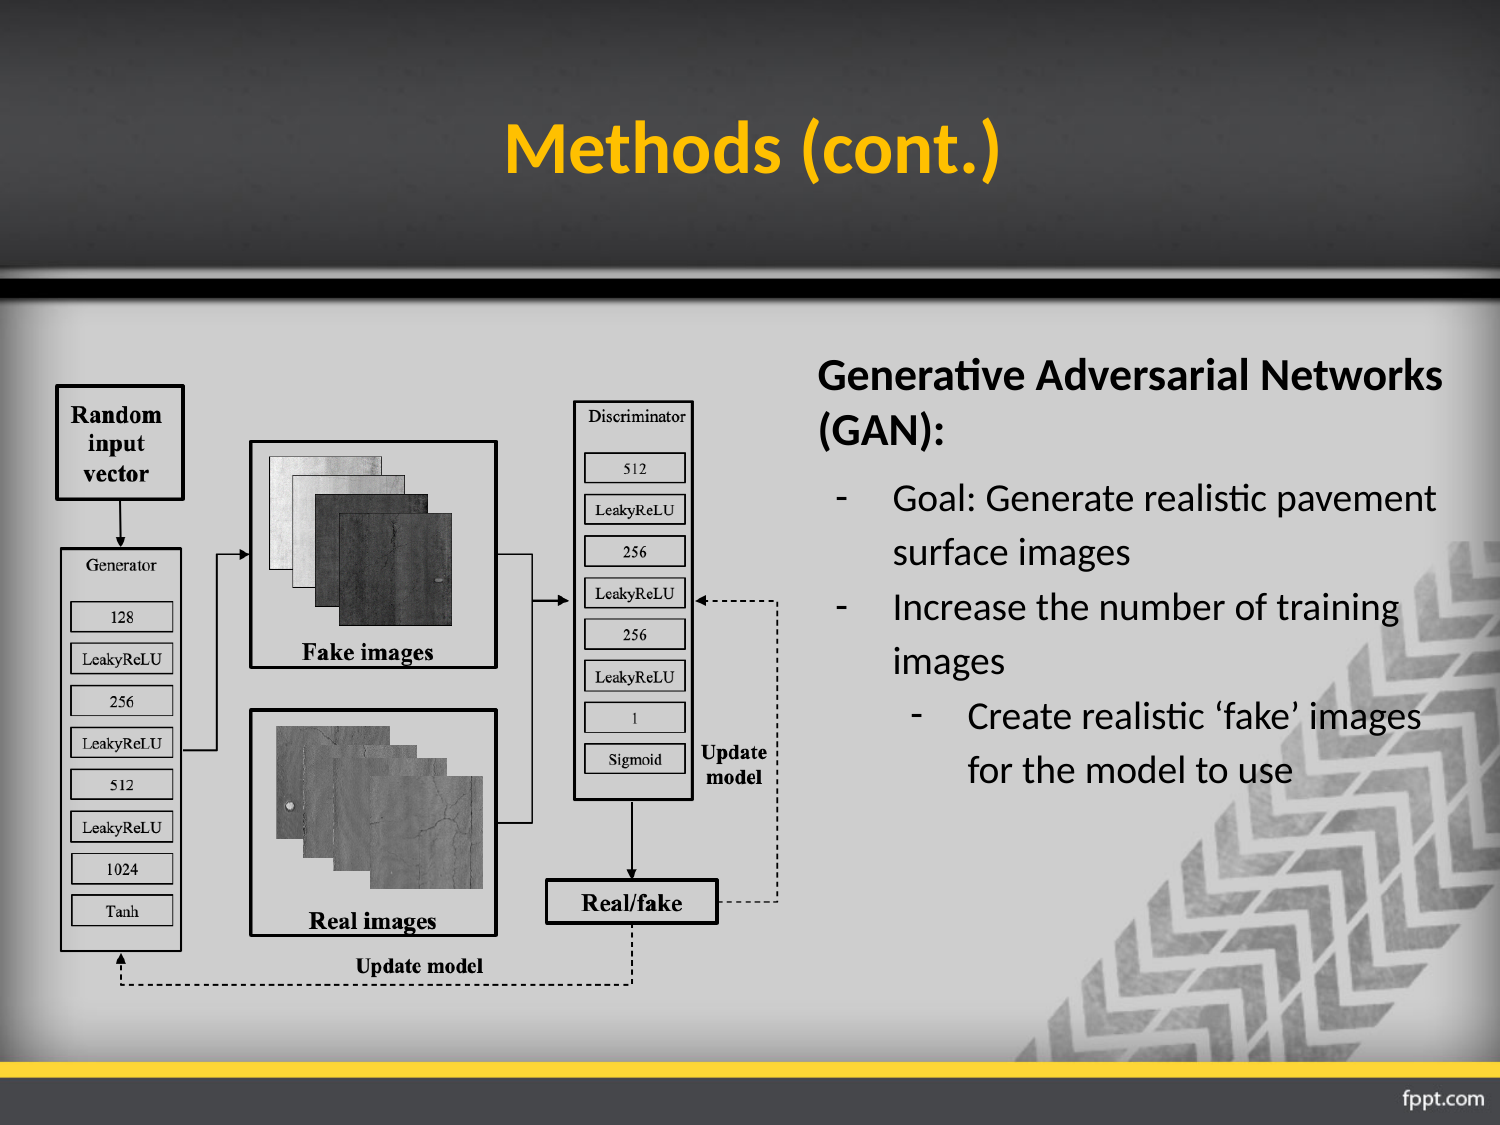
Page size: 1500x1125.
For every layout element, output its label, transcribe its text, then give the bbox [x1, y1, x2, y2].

picture [0, 0, 1500, 1125]
list Generative Adversarial Networks (GAN): Goal: Generate realistic pavement surface images Increase the number of training images Create realistic ‘fake’ images for the model to use [802, 337, 1473, 1038]
title Methods (cont.) [352, 50, 1153, 238]
